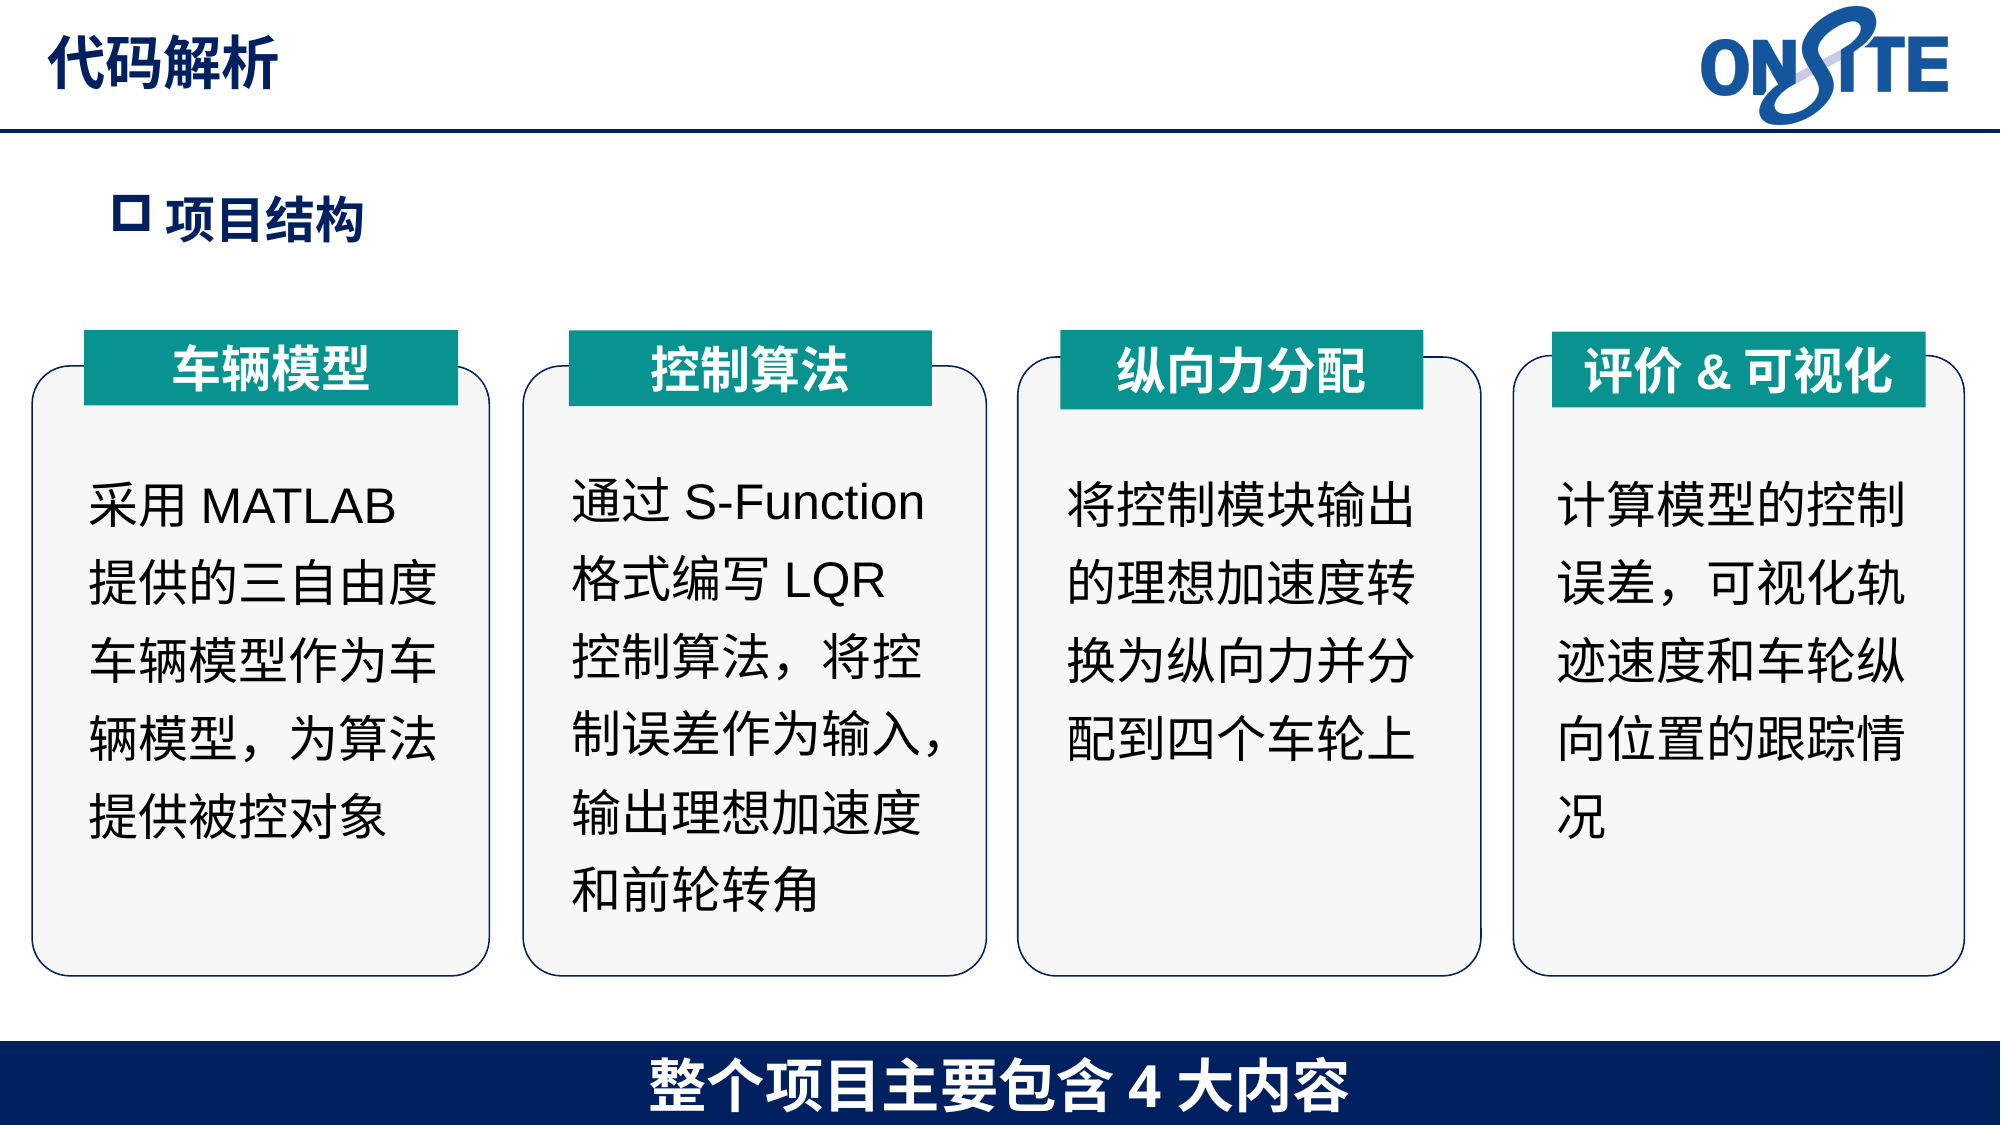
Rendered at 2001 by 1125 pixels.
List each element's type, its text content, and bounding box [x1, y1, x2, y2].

text_box 纵向力分配 [1059, 329, 1424, 411]
text_box [1016, 355, 1483, 977]
text_box 车辆模型 [83, 329, 459, 407]
text_box 代码解析 [32, 25, 1463, 107]
text_box [31, 364, 491, 977]
text_box 计算模型的控制误差，可视化轨迹速度和车轮纵向位置的跟踪情况 [1541, 448, 1937, 854]
text_box 通过S-Function格式编写LQR控制算法，将控制误差作为输入，输出理想加速度和前轮转角 [557, 443, 952, 927]
text_box 评价&可视化 [1551, 331, 1927, 408]
text_box [1512, 354, 1966, 977]
title 项目结构 [94, 181, 619, 264]
picture [1701, 6, 1948, 125]
text_box [522, 364, 988, 977]
text_box 将控制模块输出的理想加速度转换为纵向力并分配到四个车轮上 [1052, 448, 1447, 776]
text_box 整个项目主要包含4大内容 [0, 1041, 2000, 1125]
text_box 控制算法 [568, 329, 933, 407]
text_box 采用MATLAB提供的三自由度车辆模型作为车辆模型，为算法提供被控对象 [73, 448, 469, 854]
